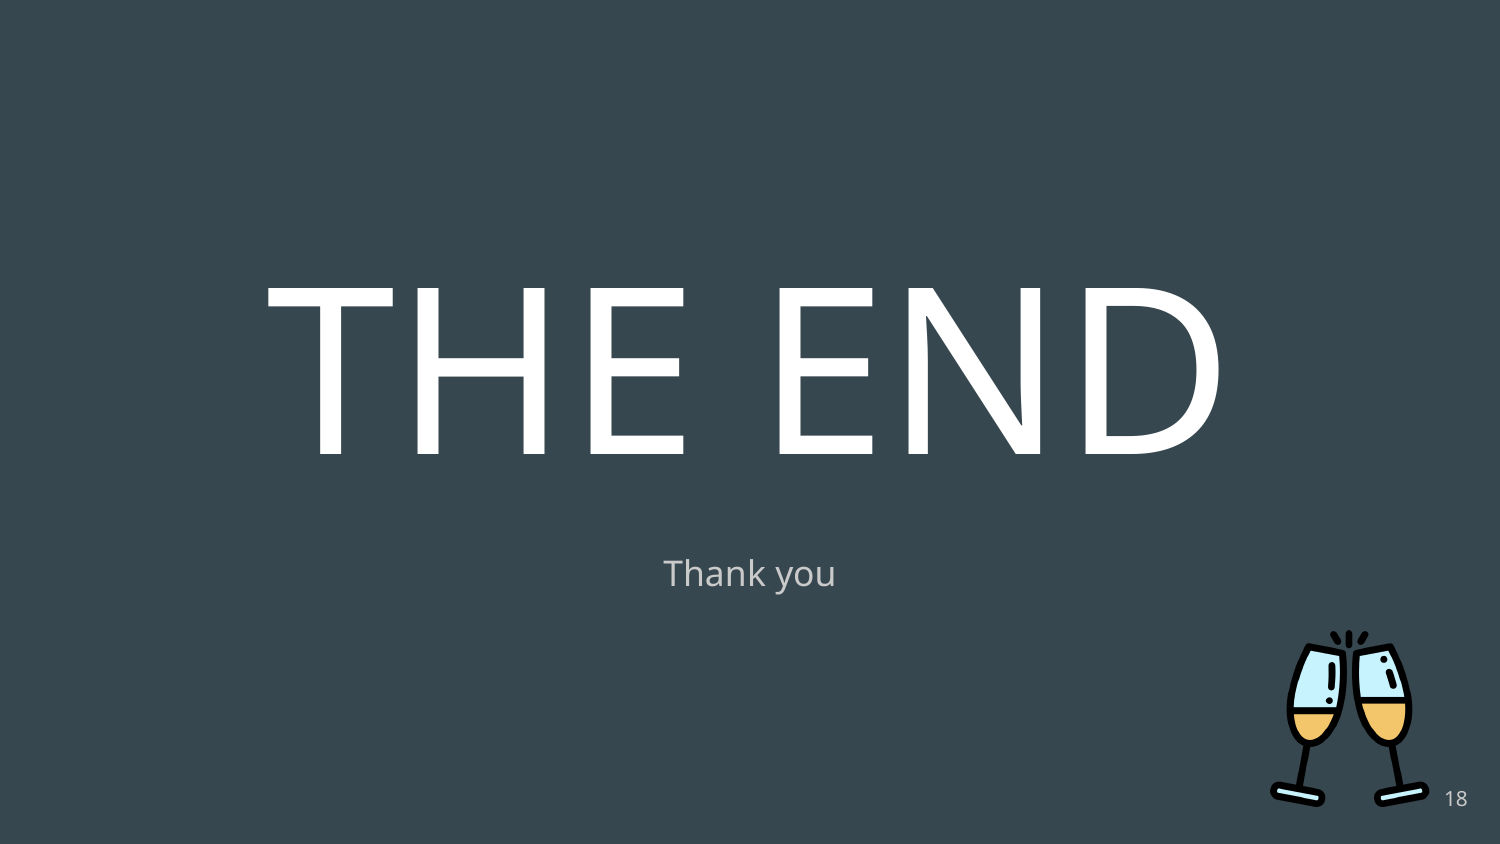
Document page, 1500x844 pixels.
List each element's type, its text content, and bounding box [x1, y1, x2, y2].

picture [1261, 630, 1438, 807]
title THE END [51, 205, 1449, 517]
slide_number ‹#› [1392, 767, 1483, 833]
list Thank you [51, 529, 1449, 743]
